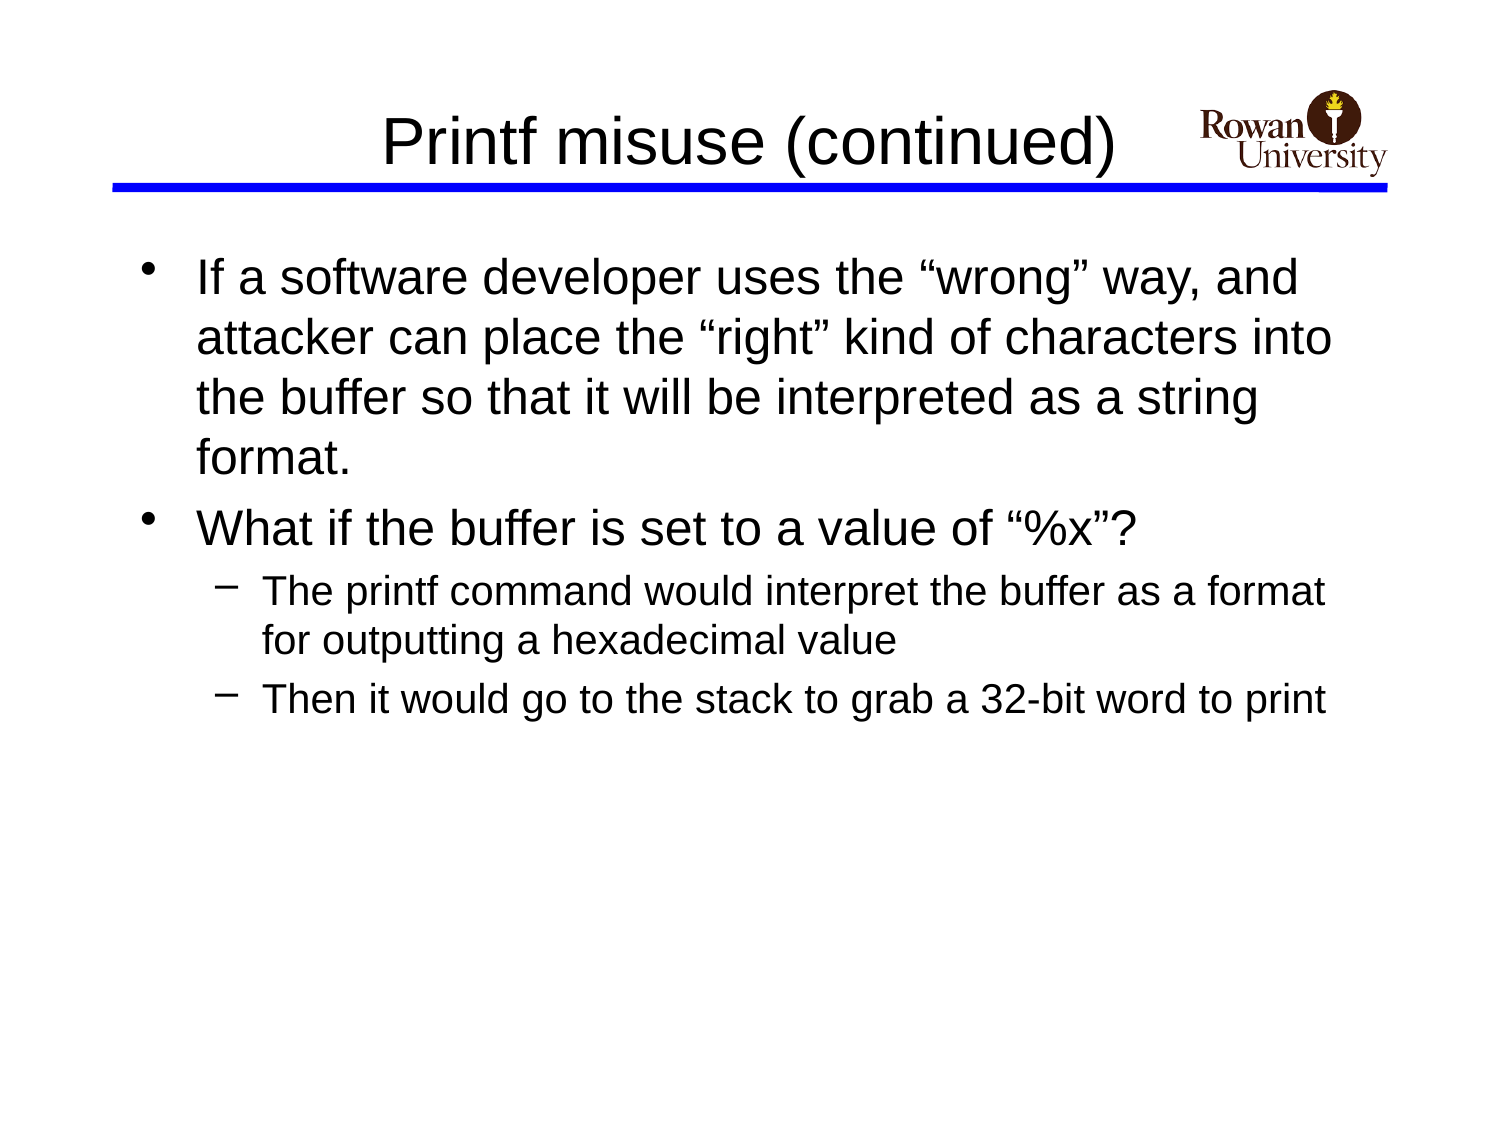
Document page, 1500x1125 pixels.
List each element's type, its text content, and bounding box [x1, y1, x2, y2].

title Printf misuse (continued) [112, 99, 1388, 175]
list If a software developer uses the “wrong” way, and attacker can place the “right” kind of characters into the buffer so that it will be interpreted as a string format. What if the buffer is set to a value of “%x”? The printf command would interpret the buffer as a format for outputting a hexadecimal value Then it would go to the stack to grab a 32-bit word to print [125, 237, 1400, 913]
picture [1200, 90, 1388, 99]
